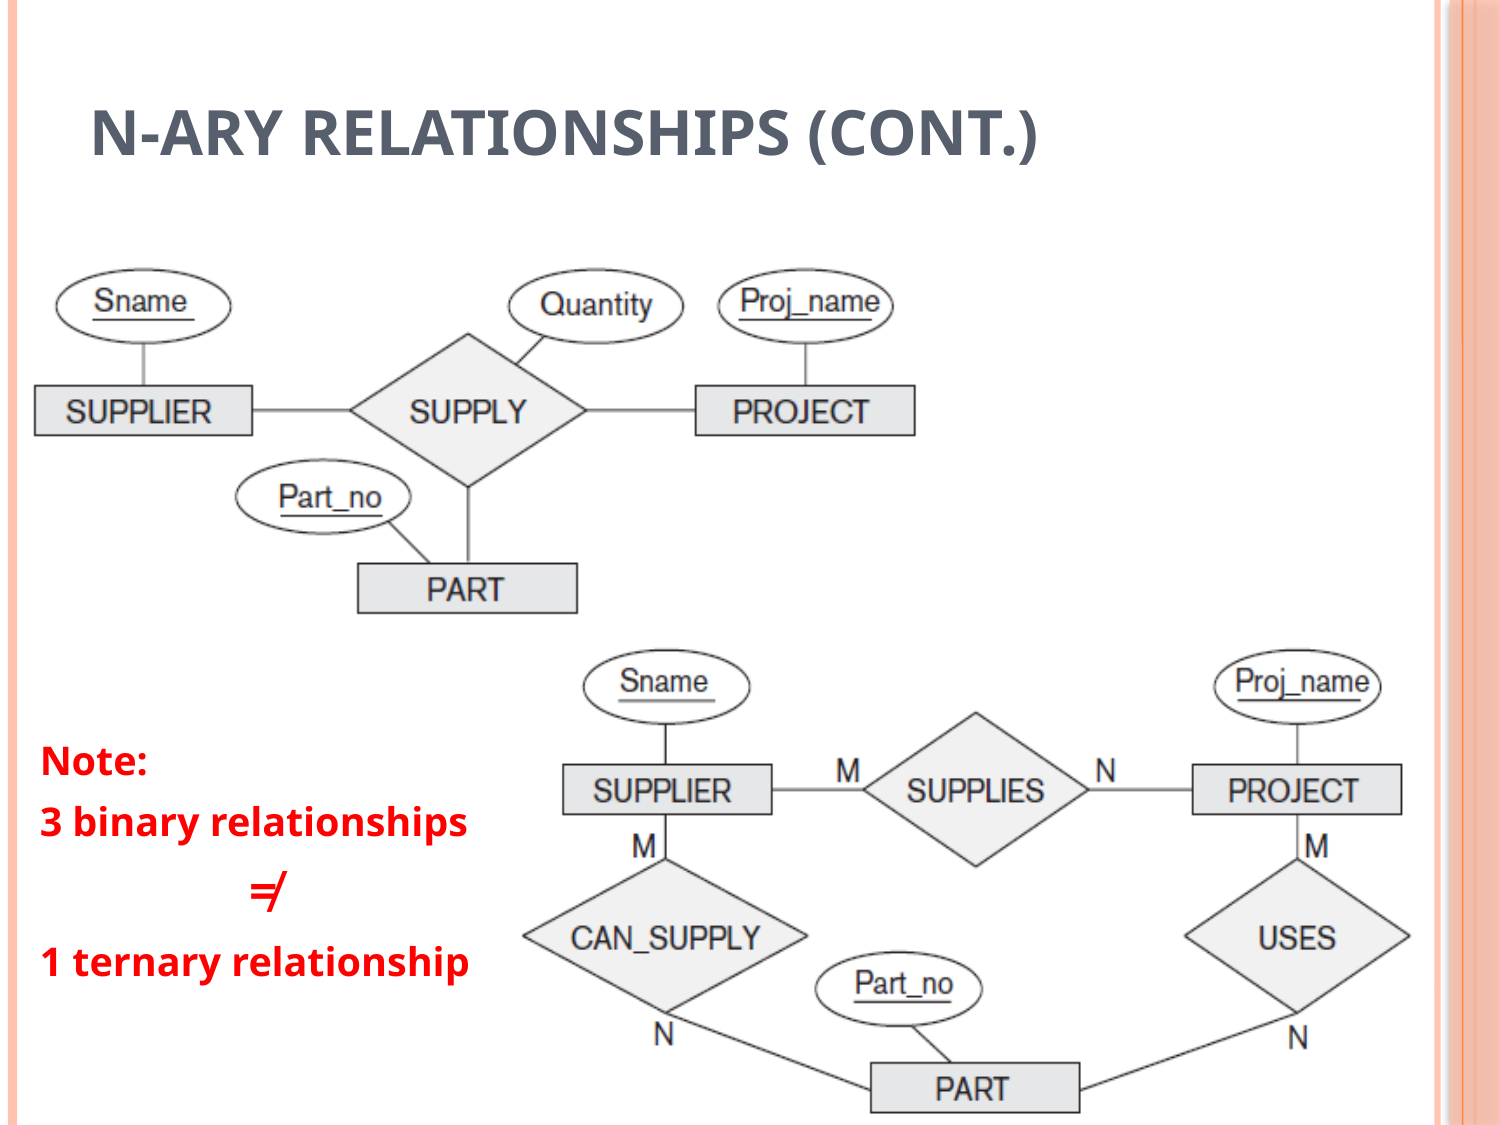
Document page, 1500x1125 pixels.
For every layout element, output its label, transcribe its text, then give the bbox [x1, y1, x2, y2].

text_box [17, 224, 1435, 1125]
title N-ary Relationships (Cont.) [75, 0, 1300, 175]
